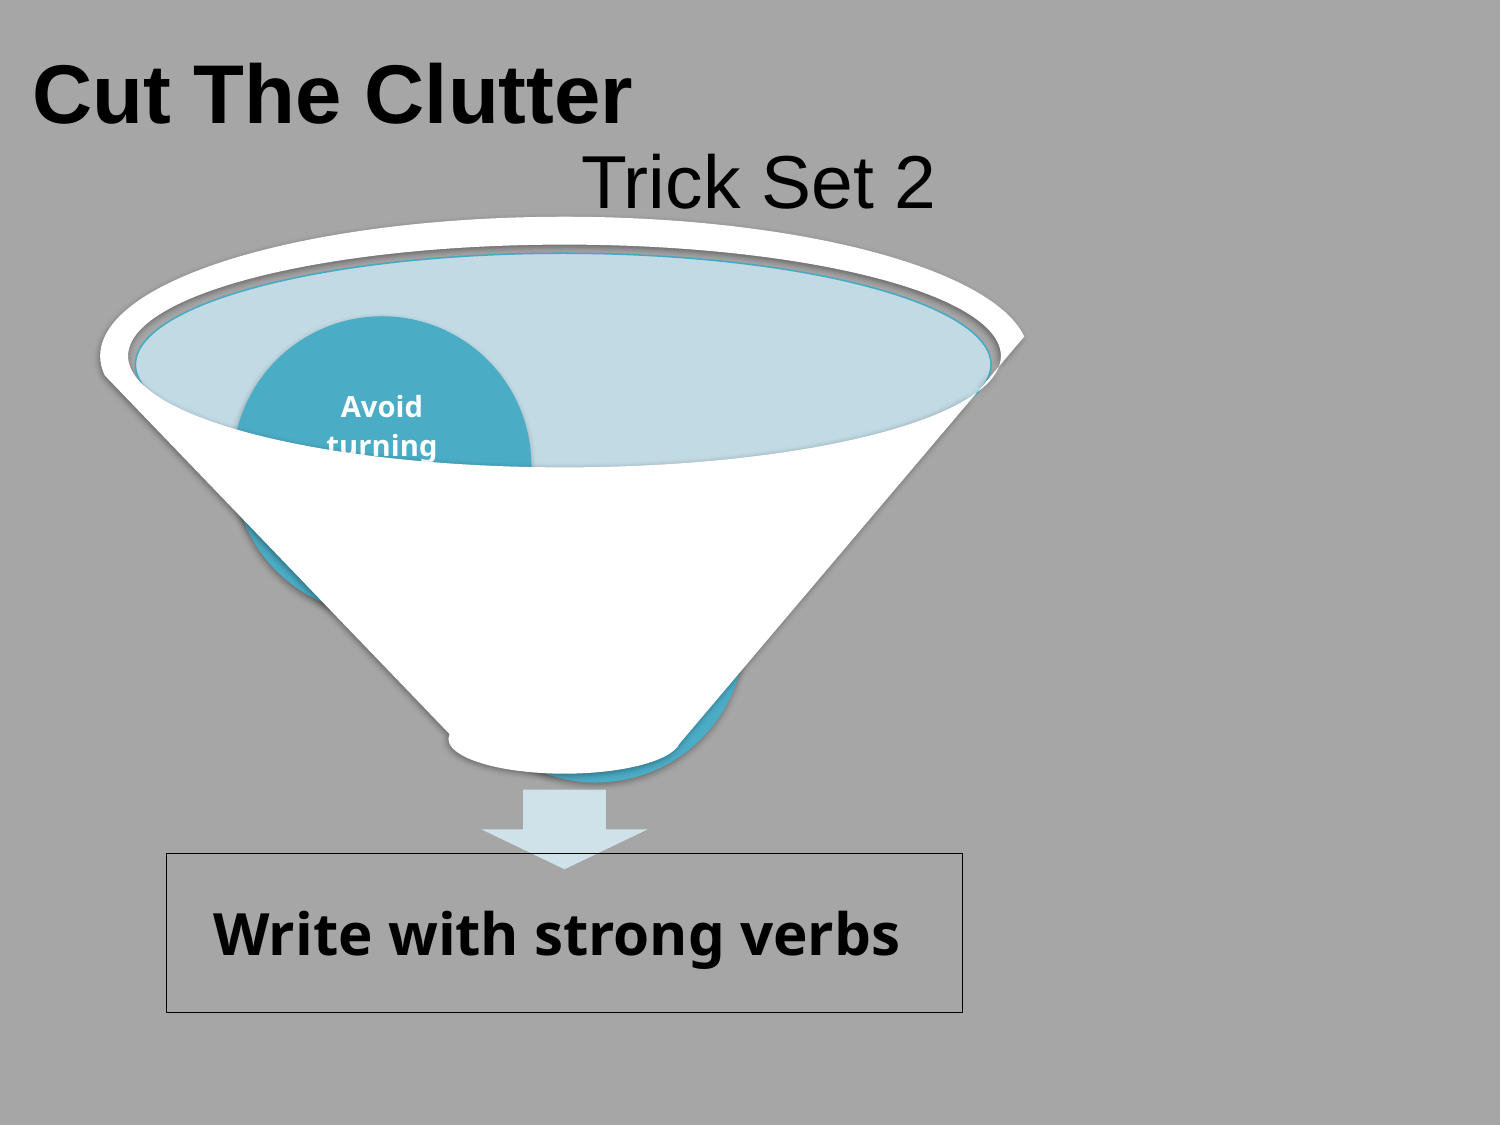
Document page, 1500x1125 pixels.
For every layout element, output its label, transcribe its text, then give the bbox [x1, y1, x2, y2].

title Cut The Clutter [17, 2, 1500, 179]
list Trick Set 2 [95, 141, 1422, 217]
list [100, 216, 1428, 1013]
